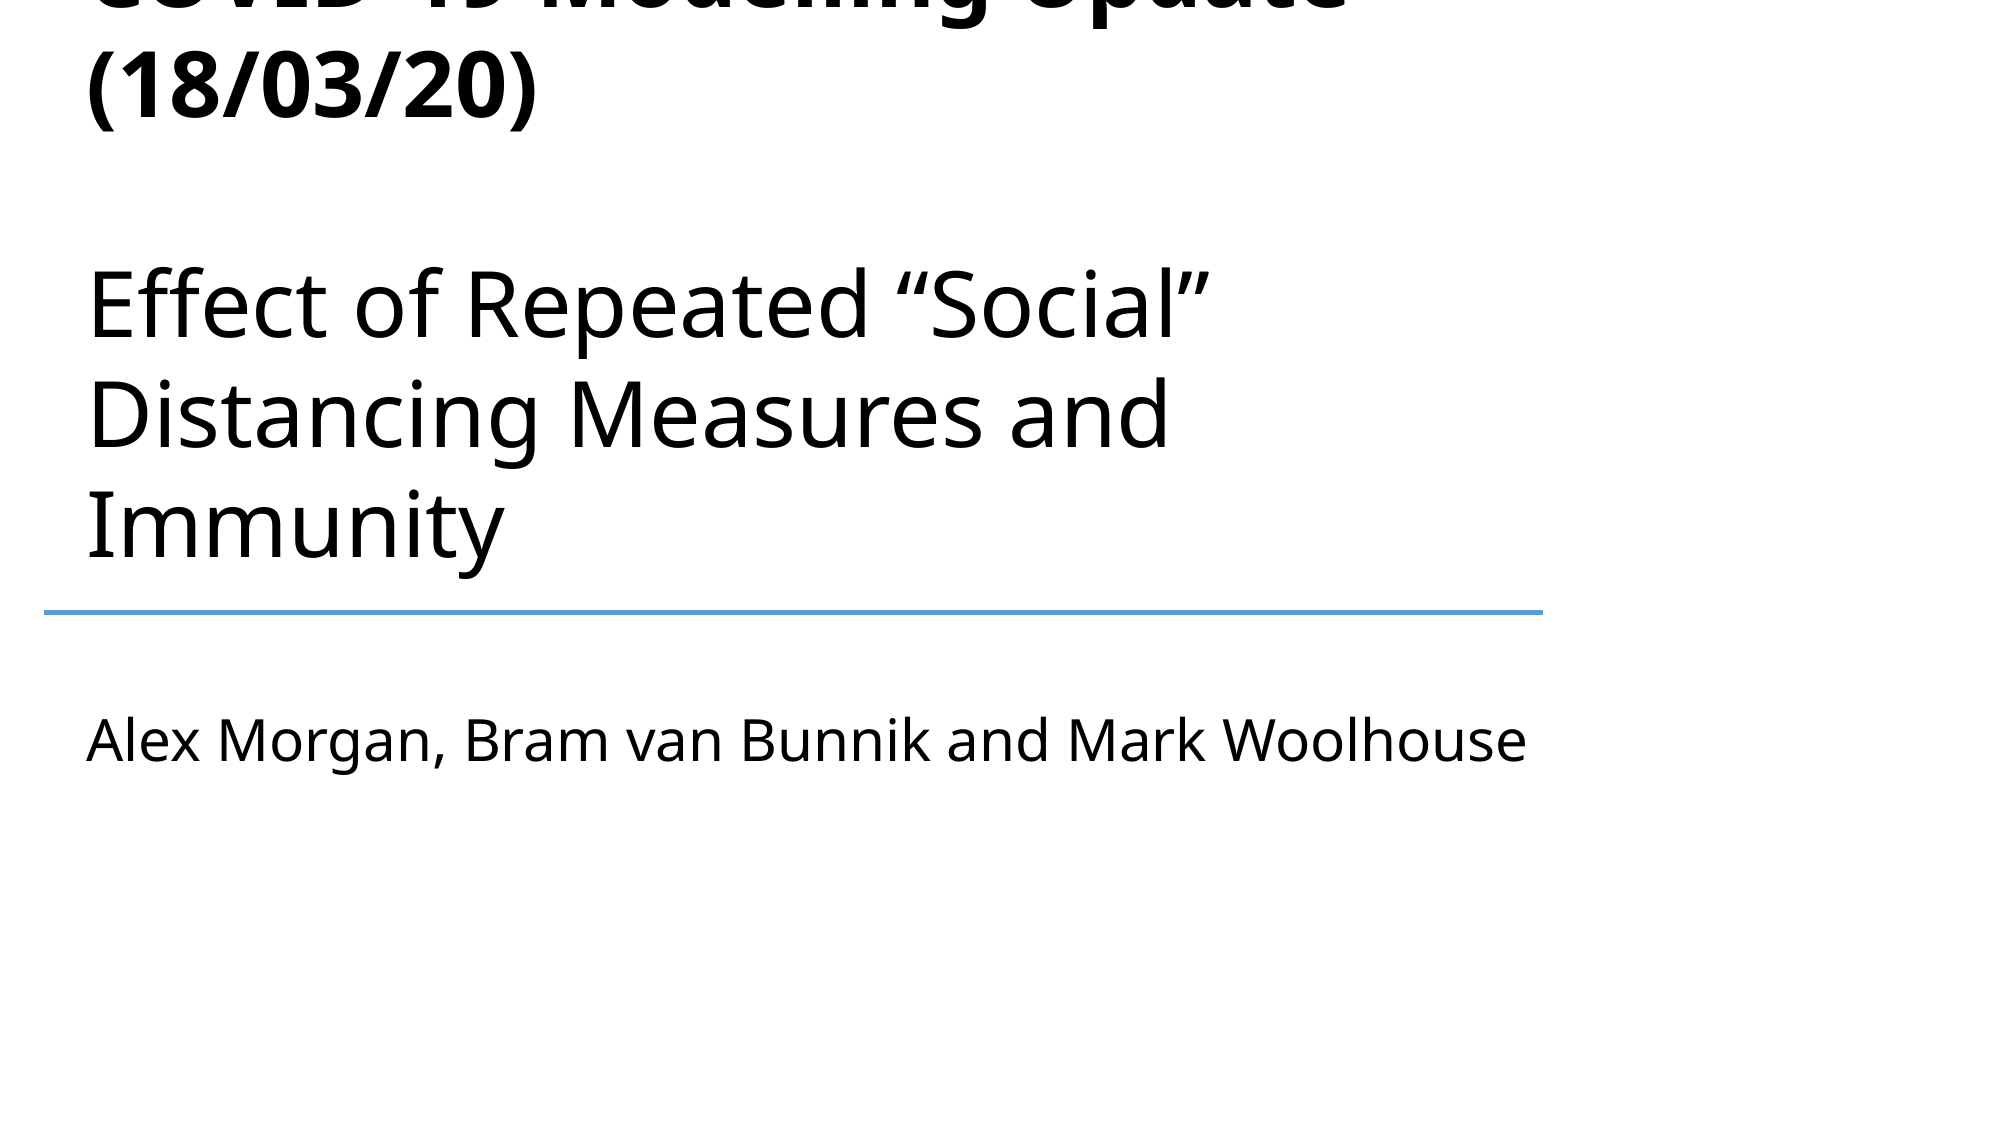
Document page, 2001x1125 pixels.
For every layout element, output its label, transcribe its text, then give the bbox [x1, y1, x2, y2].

title COVID-19 Modelling Update (18/03/20) Effect of Repeated “Social” Distancing Measures and Immunity [71, 191, 1543, 584]
subtitle Alex Morgan, Bram van Bunnik and Mark Woolhouse [71, 703, 1600, 973]
